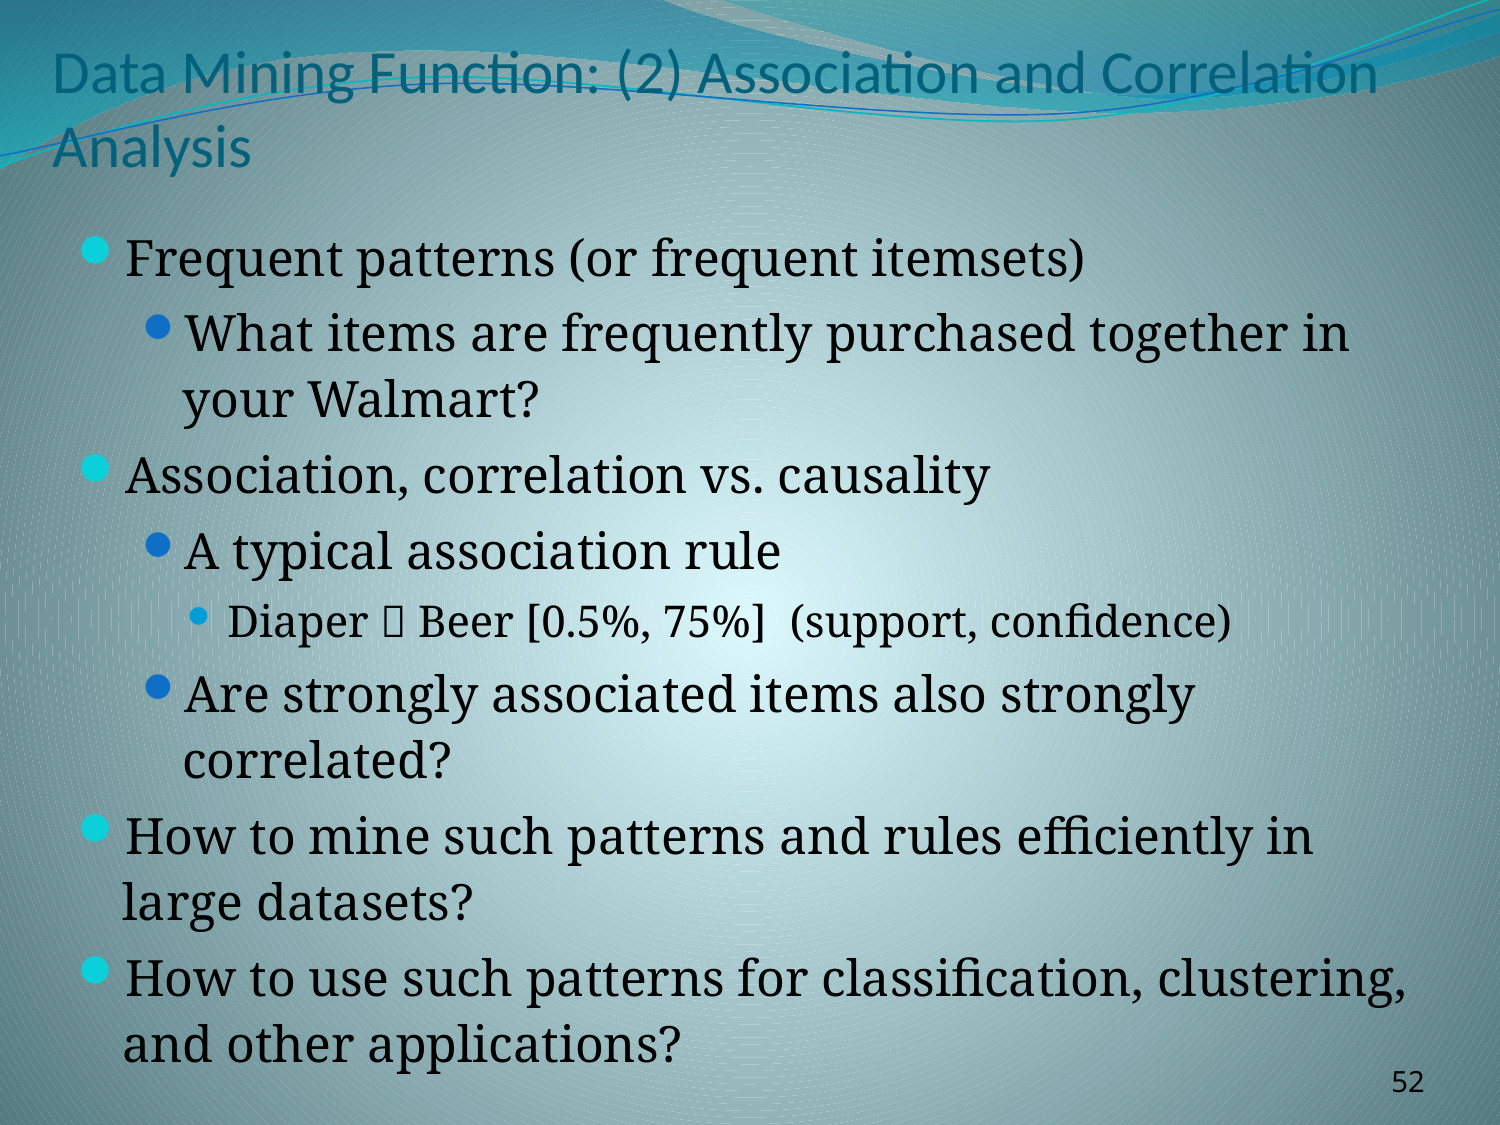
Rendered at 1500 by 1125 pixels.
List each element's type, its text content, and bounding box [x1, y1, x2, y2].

list Frequent patterns (or frequent itemsets) What items are frequently purchased together in your Walmart? Association, correlation vs. causality A typical association rule Diaper  Beer [0.5%, 75%] (support, confidence) Are strongly associated items also strongly correlated? How to mine such patterns and rules efficiently in large datasets? How to use such patterns for classification, clustering, and other applications? [62, 212, 1425, 1050]
title Data Mining Function: (2) Association and Correlation Analysis [37, 24, 1475, 188]
slide_number 52 [1299, 1050, 1425, 1103]
